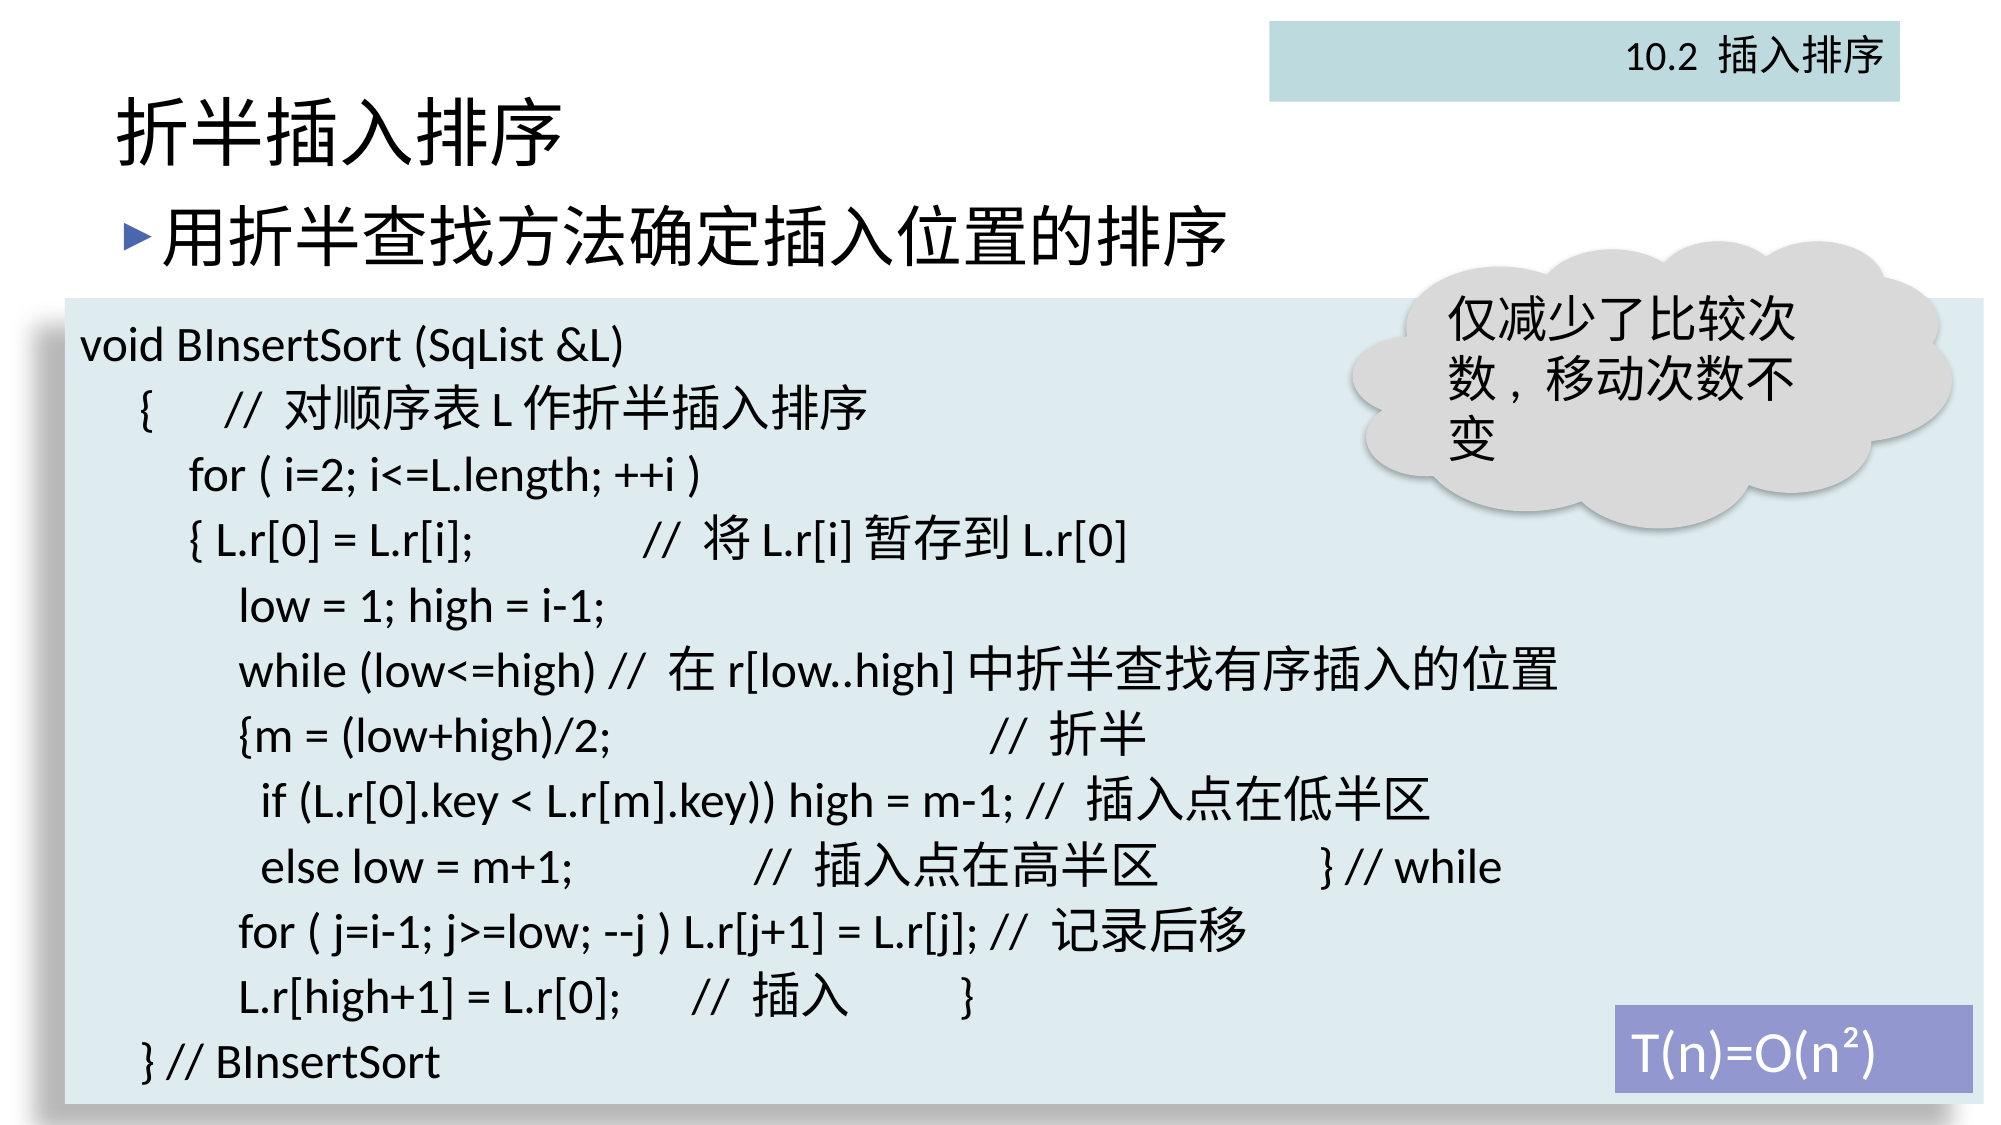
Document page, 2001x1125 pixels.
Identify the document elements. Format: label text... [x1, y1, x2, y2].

list 10.2 插入排序 [1269, 21, 1900, 102]
title 折半插入排序 [99, 74, 1900, 187]
list 用折半查找方法确定插入位置的排序 [99, 187, 1900, 296]
text_box 仅减少了比较次数, 移动次数不变 [1350, 239, 1955, 531]
text_box T(n)=O(n²) [1616, 1006, 1972, 1092]
text_box void BInsertSort (SqList &L) { // 对顺序表L作折半插入排序 for ( i=2; i<=L.length; ++i ) { L.r[0] = L.r[i]; // 将L.r[i]暂存到L.r[0] low = 1; high = i-1; while (low<=high) // 在r[low..high]中折半查找有序插入的位置 {m = (low+high)/2; // 折半 if (L.r[0].key < L.r[m].key)) high = m-1; // 插入点在低半区 else low = m+1; // 插入点在高半区 } // while for ( j=i-1; j>=low; --j ) L.r[j+1] = L.r[j]; // 记录后移 L.r[high+1] = L.r[0]; // 插入 } } // BInsertSort [63, 296, 1986, 1106]
